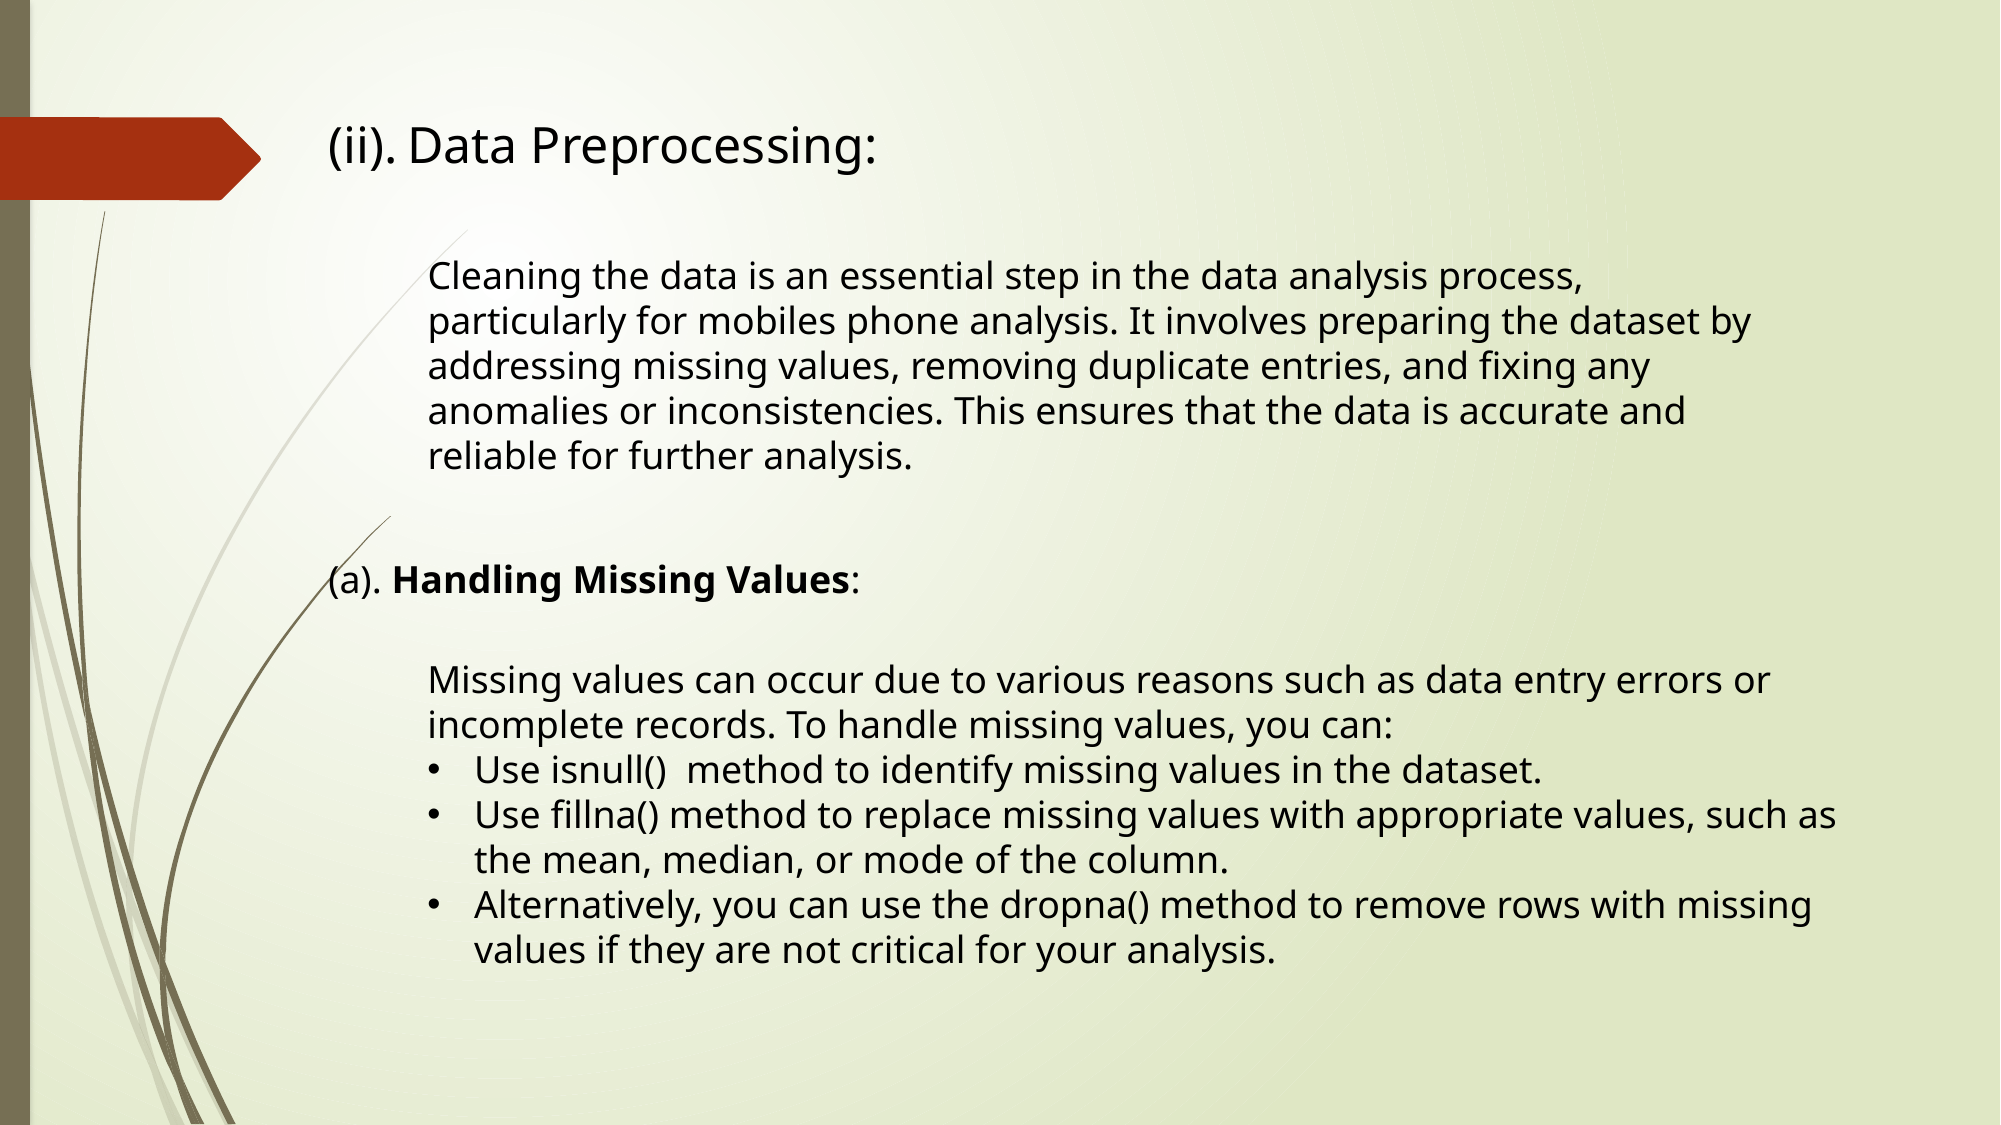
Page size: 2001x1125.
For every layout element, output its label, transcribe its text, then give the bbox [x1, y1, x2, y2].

text_box Cleaning the data is an essential step in the data analysis process, particularly for mobiles phone analysis. It involves preparing the dataset by addressing missing values, removing duplicate entries, and fixing any anomalies or inconsistencies. This ensures that the data is accurate and reliable for further analysis. [412, 244, 1805, 485]
text_box (a). Handling Missing Values: [313, 548, 1026, 609]
text_box Missing values can occur due to various reasons such as data entry errors or incomplete records. To handle missing values, you can: Use isnull() method to identify missing values in the dataset. Use fillna() method to replace missing values with appropriate values, such as the mean, median, or mode of the column. Alternatively, you can use the dropna() method to remove rows with missing values if they are not critical for your analysis. [412, 648, 1859, 978]
text_box (ii). Data Preprocessing: [313, 106, 1151, 182]
